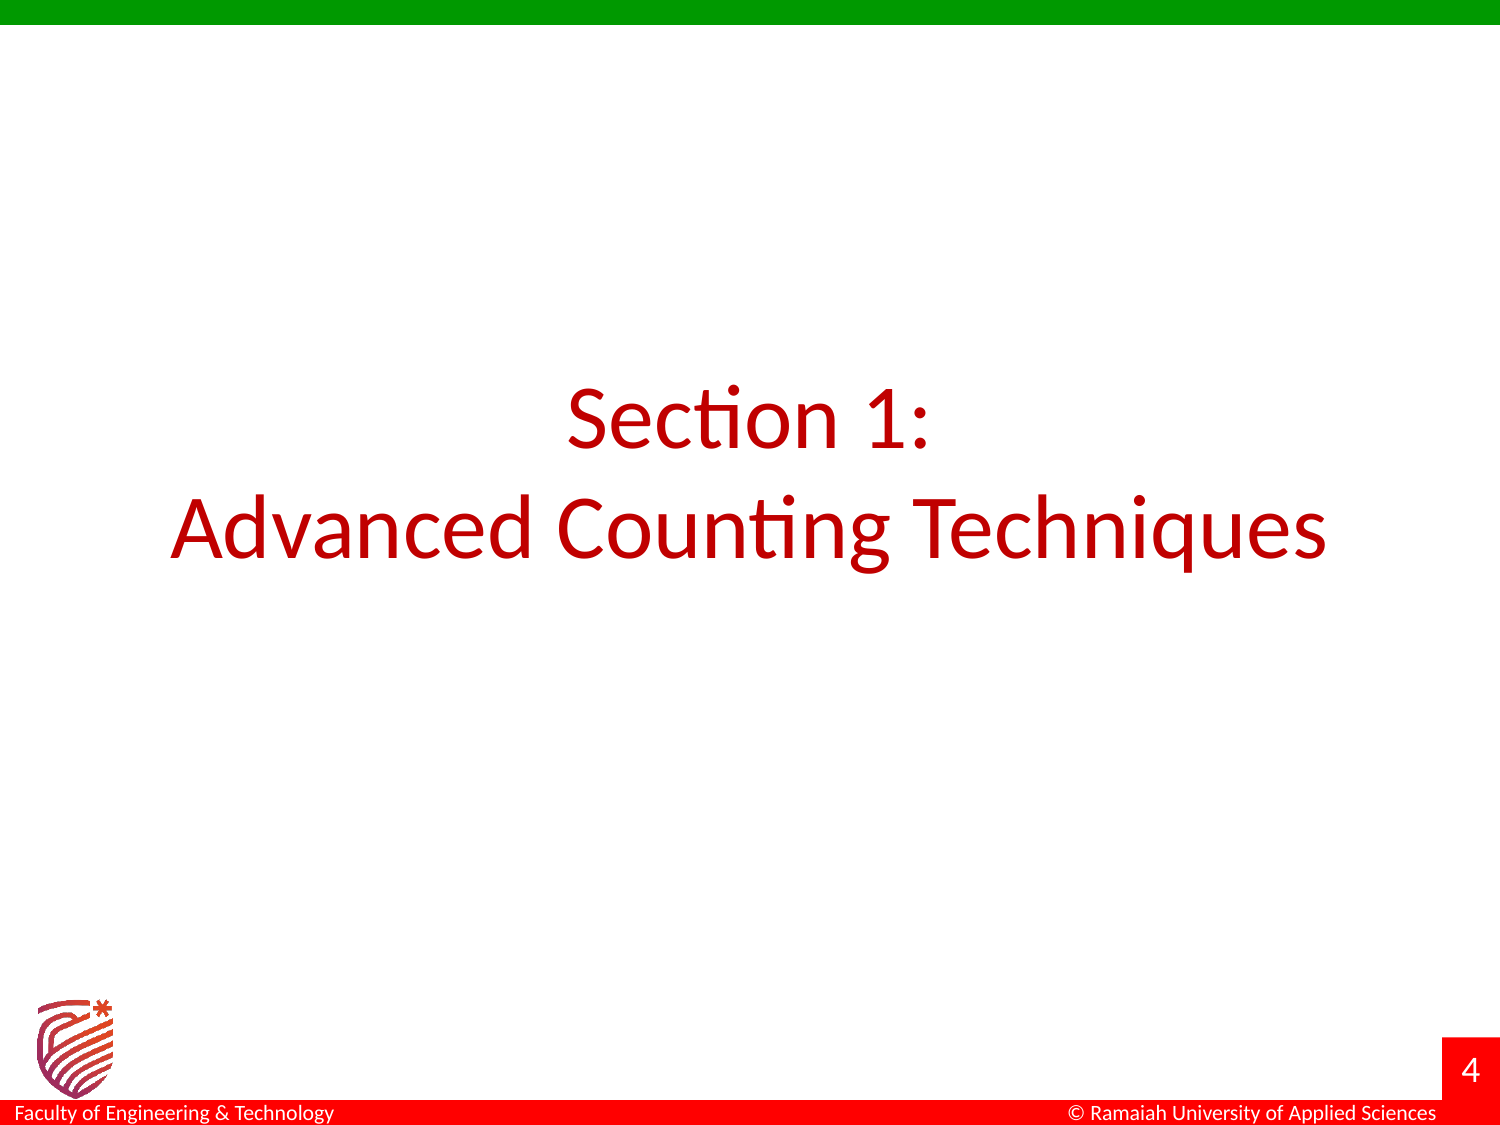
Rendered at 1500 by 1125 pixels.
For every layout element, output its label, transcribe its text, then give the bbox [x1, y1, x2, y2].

picture [37, 999, 113, 1099]
title Section 1: Advanced Counting Techniques [112, 349, 1388, 591]
